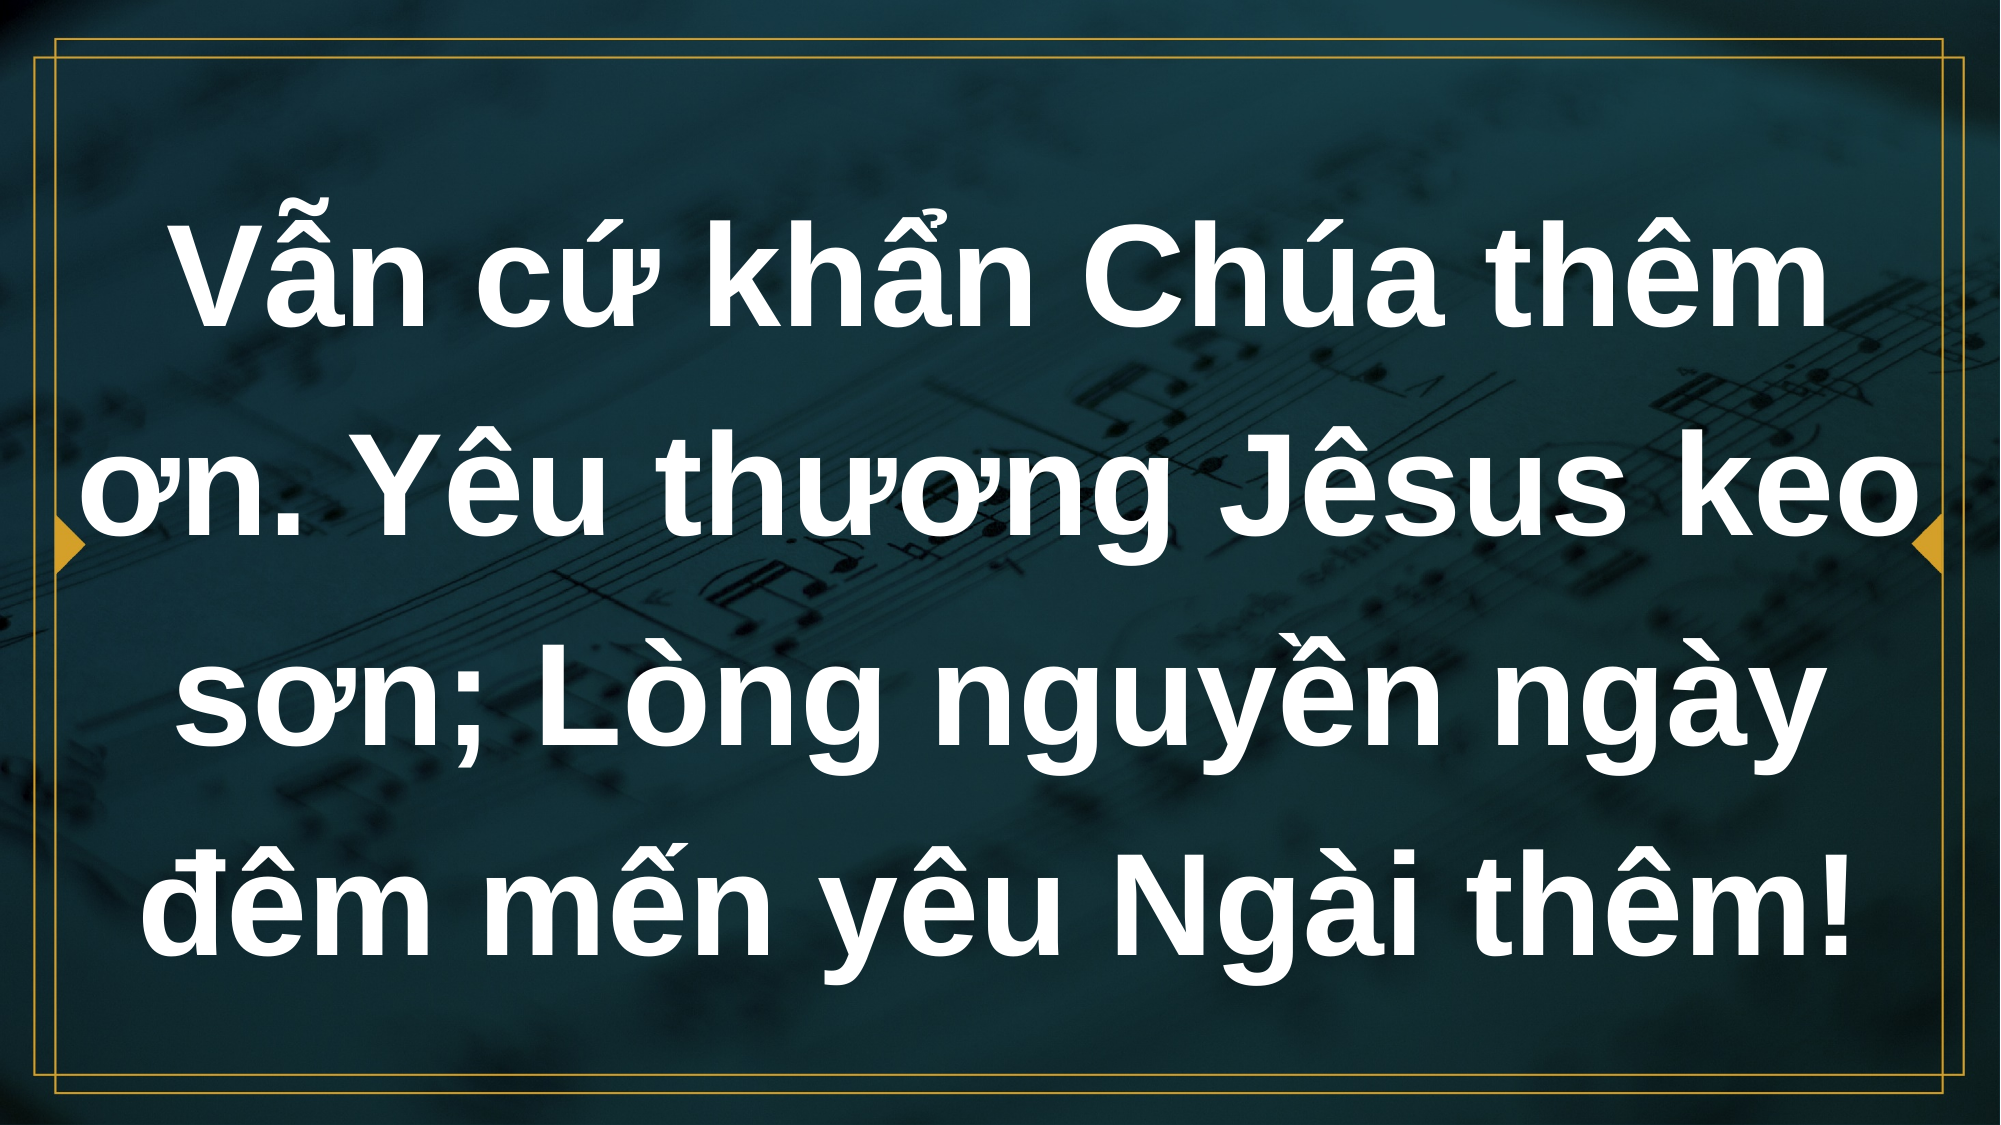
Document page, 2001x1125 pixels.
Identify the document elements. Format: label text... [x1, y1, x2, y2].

picture [0, 0, 2000, 1125]
title Vẫn cứ khẩn Chúa thêm ơn. Yêu thương Jêsus keo sơn; Lòng nguyền ngày đêm mến yêu Ngài thêm! [55, 53, 1945, 1077]
